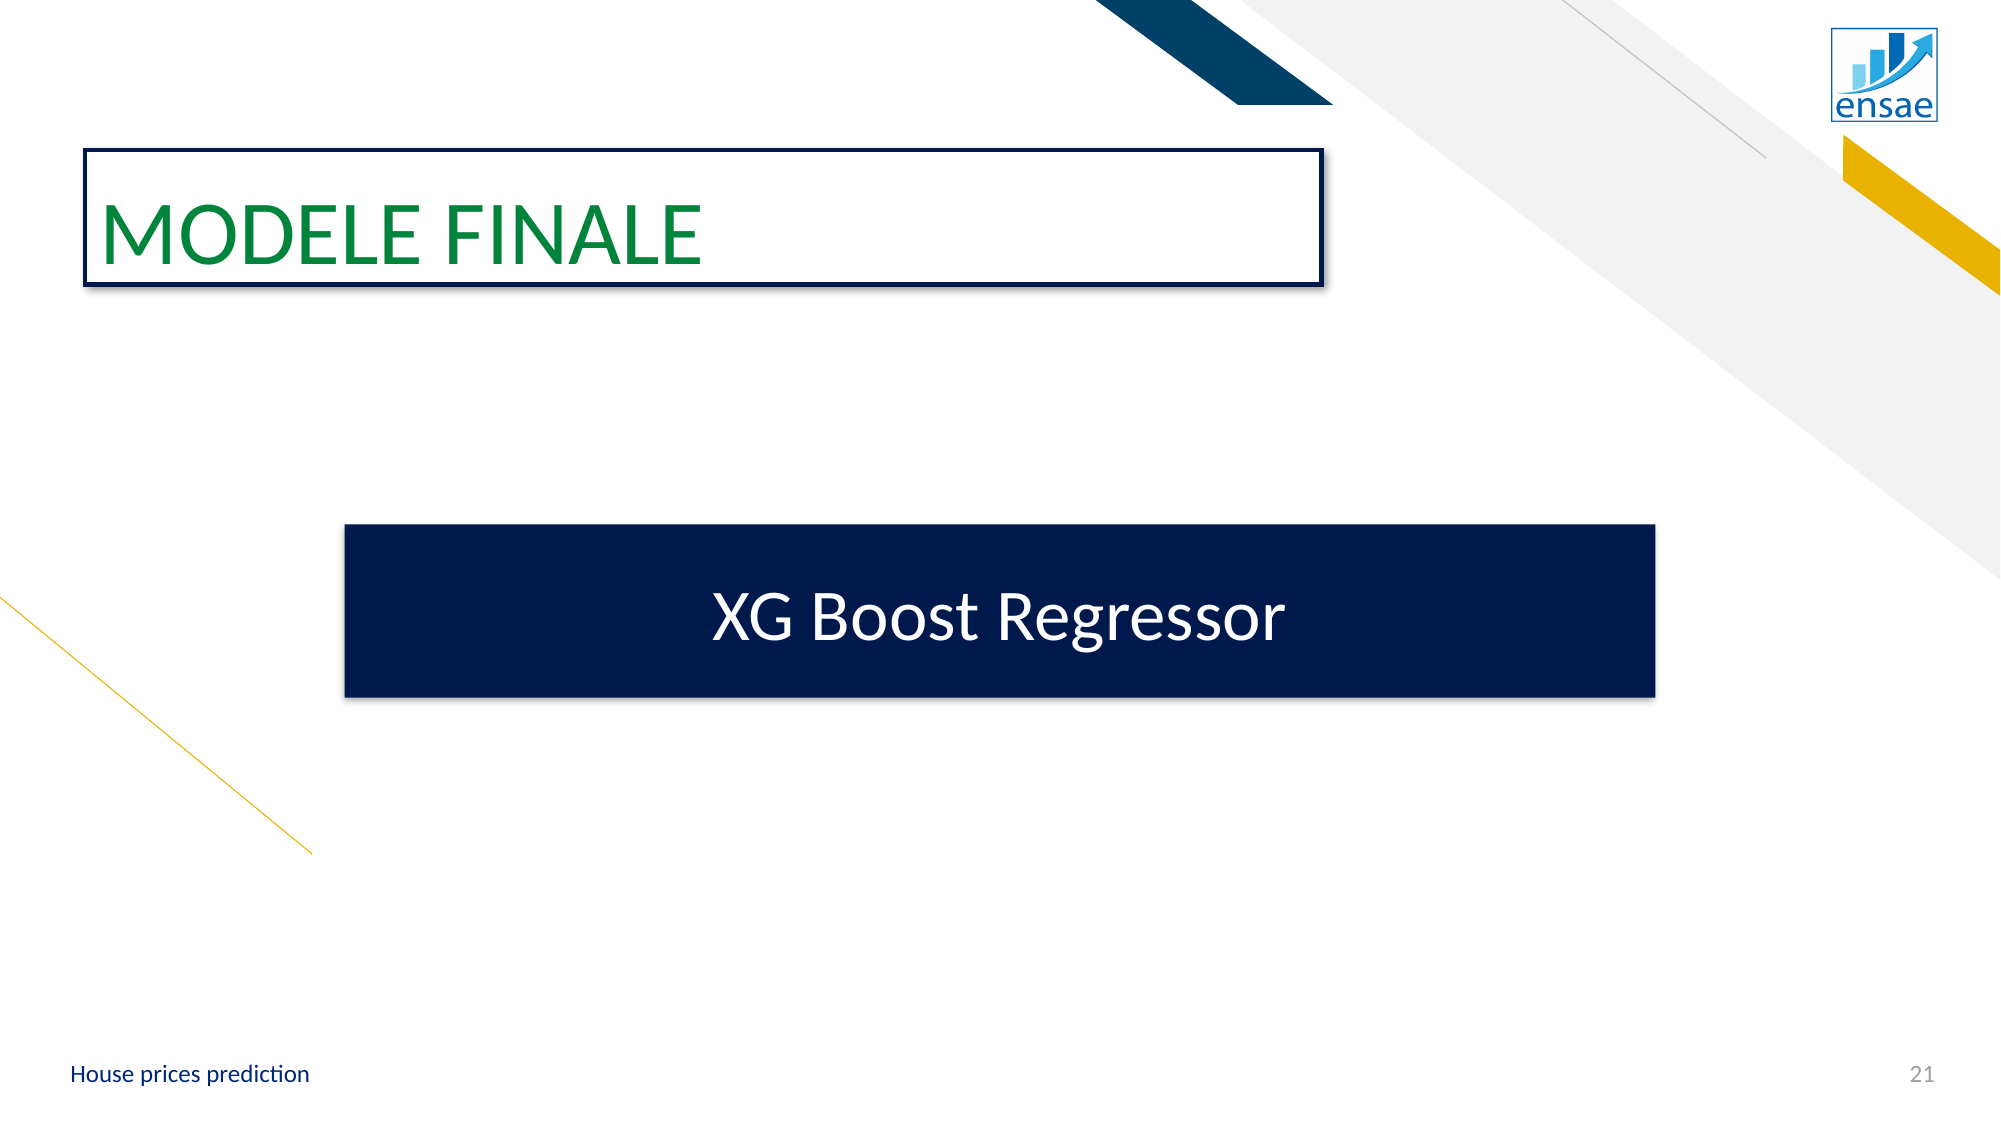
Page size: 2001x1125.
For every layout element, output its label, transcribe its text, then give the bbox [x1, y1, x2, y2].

text_box XG Boost Regressor [343, 523, 1656, 699]
title MODELE FINALE [84, 149, 1322, 286]
footer House prices prediction [55, 1042, 731, 1103]
picture [1828, 25, 1942, 126]
slide_number 21 [1828, 1042, 1950, 1103]
